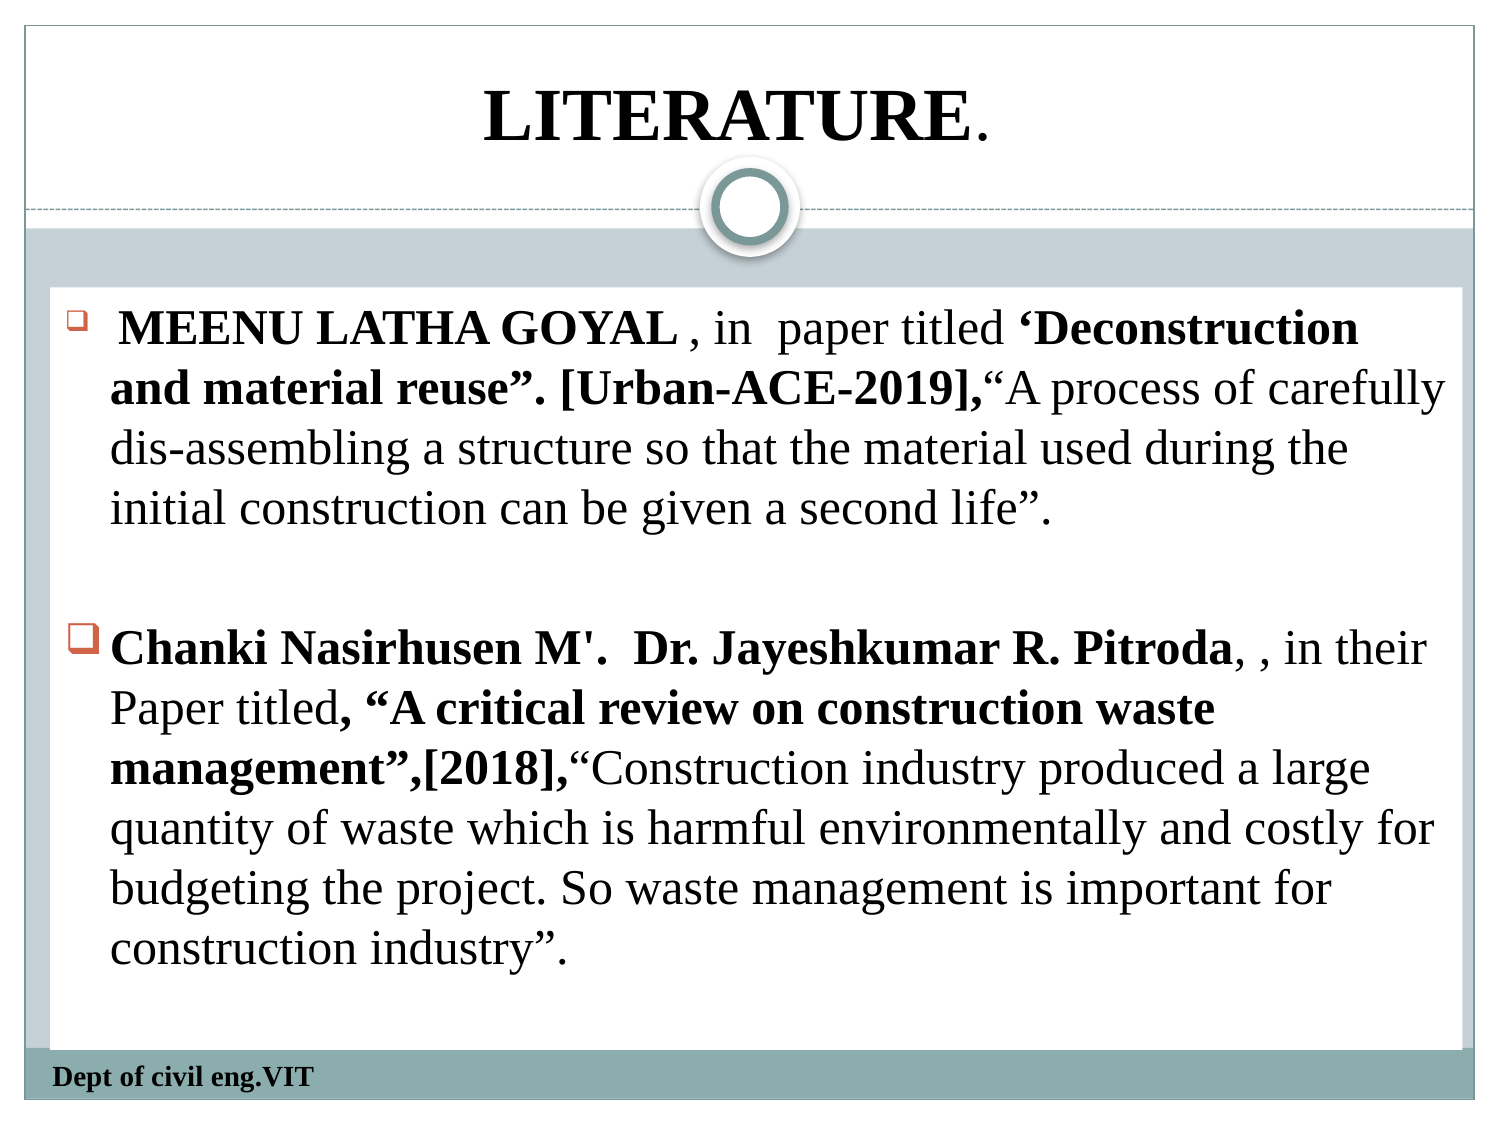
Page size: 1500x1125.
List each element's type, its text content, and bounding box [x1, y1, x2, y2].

text_box Dept of civil eng.VIT [37, 1049, 625, 1110]
list MEENU LATHA GOYAL , in paper titled ‘Deconstruction and material reuse”. [Urban-ACE-2019],“A process of carefully dis-assembling a structure so that the material used during the initial construction can be given a second life”. Chanki Nasirhusen M'. Dr. Jayeshkumar R. Pitroda, , in their Paper titled, “A critical review on construction waste management”,[2018],“Construction industry produced a large quantity of waste which is harmful environmentally and costly for budgeting the project. So waste management is important for construction industry”. [50, 287, 1463, 1050]
title LITERATURE. [62, 37, 1413, 163]
